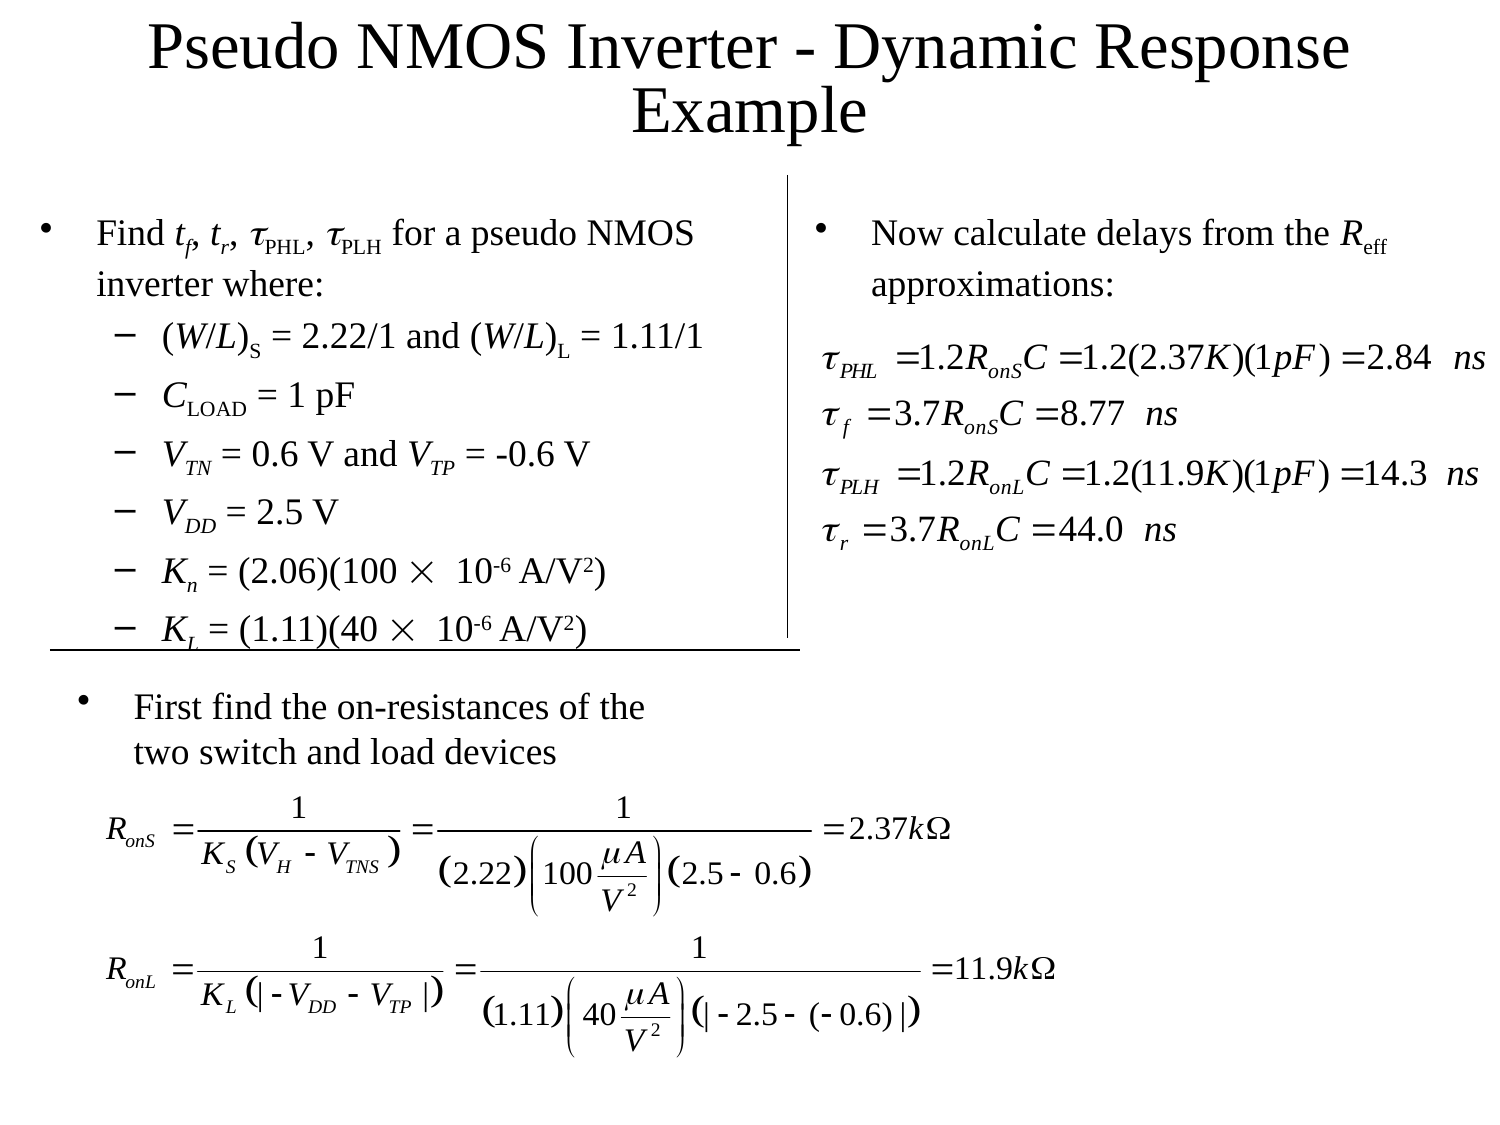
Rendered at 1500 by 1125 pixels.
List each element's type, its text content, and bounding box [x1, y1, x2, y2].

list Find tf, tr, PHL, PLH for a pseudo NMOS inverter where: (W/L)S = 2.22/1 and (W/L)L = 1.11/1 CLOAD = 1 pF VTN = 0.6 V and VTP = -0.6 V VDD = 2.5 V Kn = (2.06)(100 ´ 10-6 A/V2) KL = (1.11)(40 ´ 10-6 A/V2) [24, 199, 738, 613]
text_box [99, 787, 1063, 1064]
title Pseudo NMOS Inverter - Dynamic Response Example [112, 0, 1388, 163]
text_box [814, 337, 1488, 555]
text_box First find the on-resistances of the two switch and load devices [62, 675, 688, 788]
text_box Now calculate delays from the Reff approximations: [800, 200, 1425, 300]
